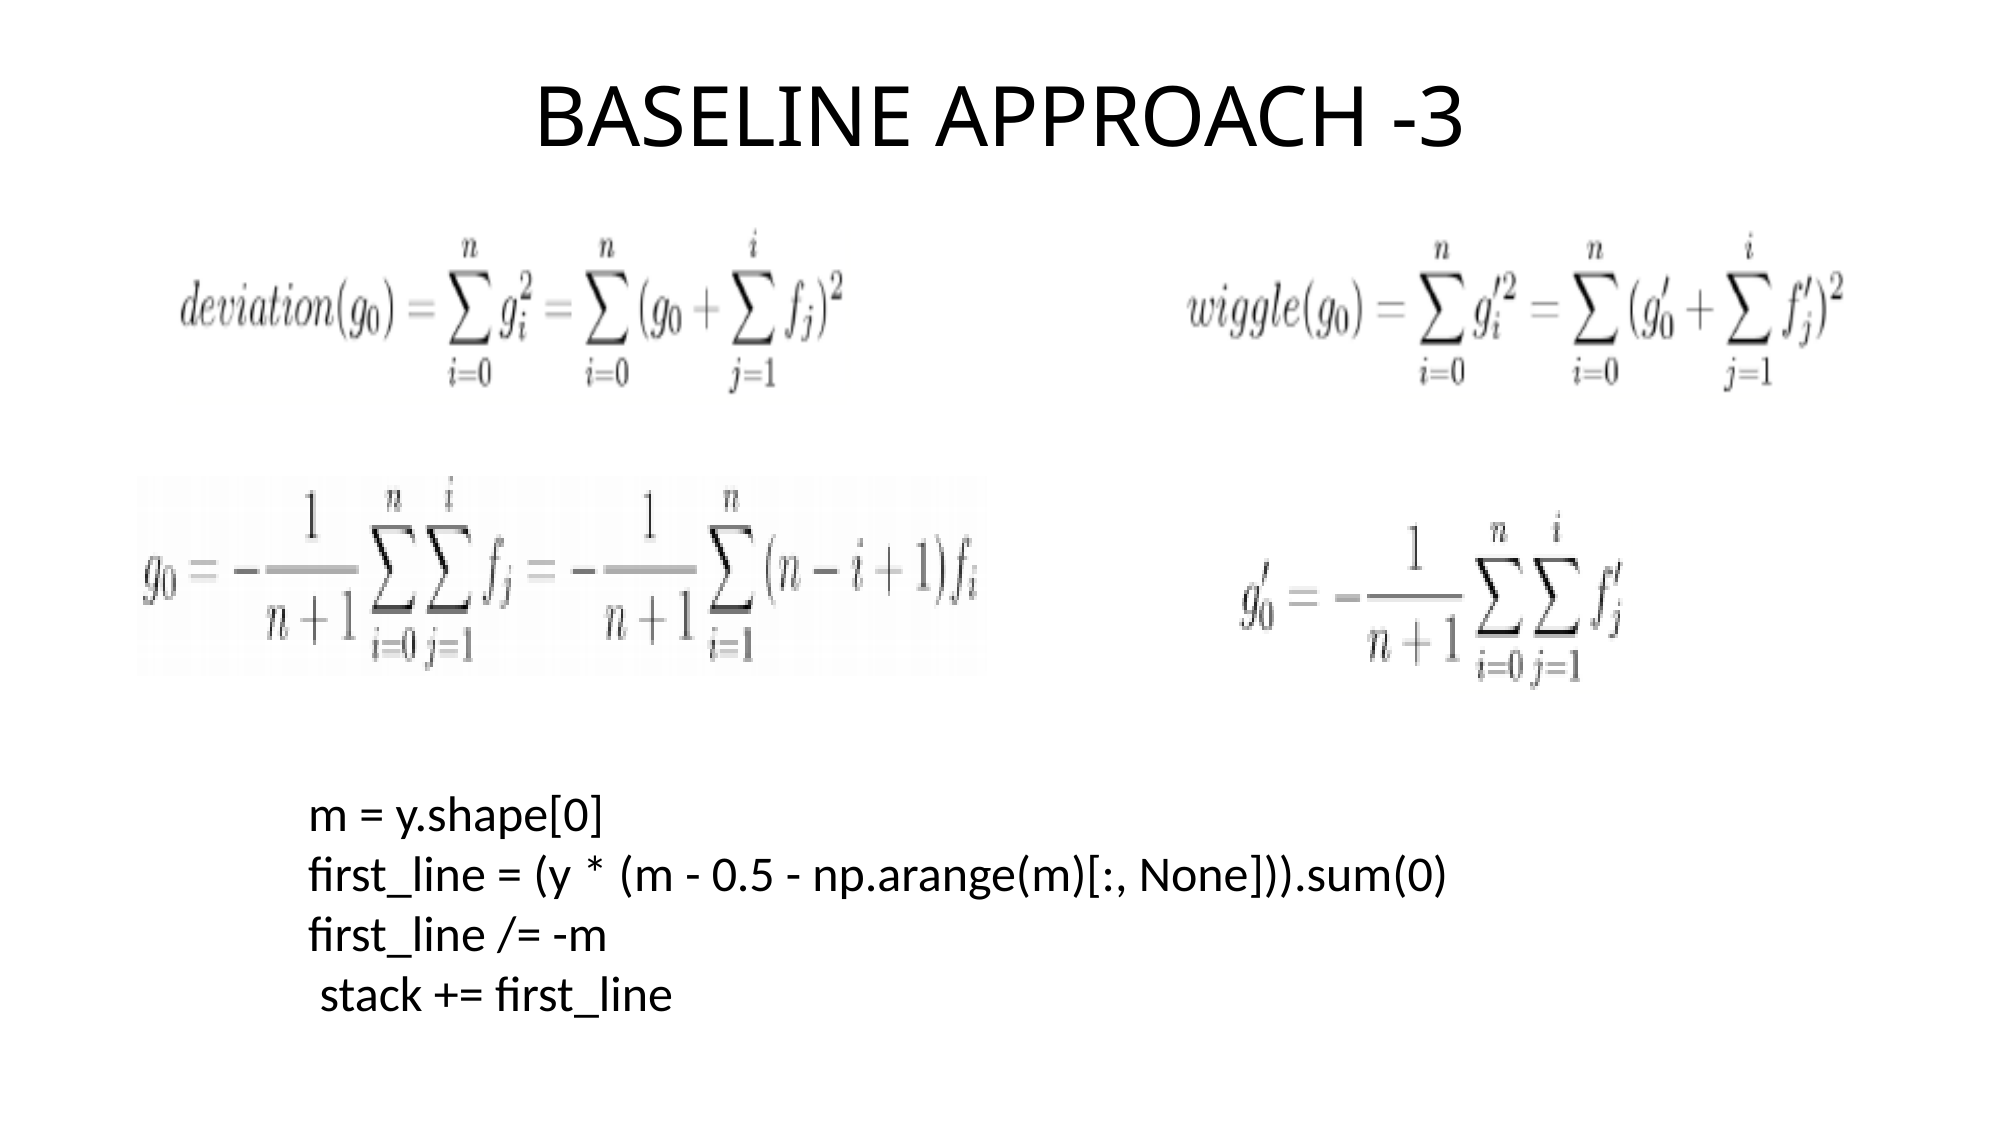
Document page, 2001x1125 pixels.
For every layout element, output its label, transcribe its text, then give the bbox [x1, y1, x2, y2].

text_box m = y.shape[0] first_line = (y * (m - 0.5 - np.arange(m)[:, None])).sum(0) first_line /= -m stack += first_line [293, 714, 1779, 1029]
title BASELINE APPROACH -3 [137, 59, 1863, 180]
picture [1152, 510, 1779, 707]
picture [137, 226, 883, 417]
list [110, 468, 1036, 707]
picture [1152, 229, 1910, 414]
